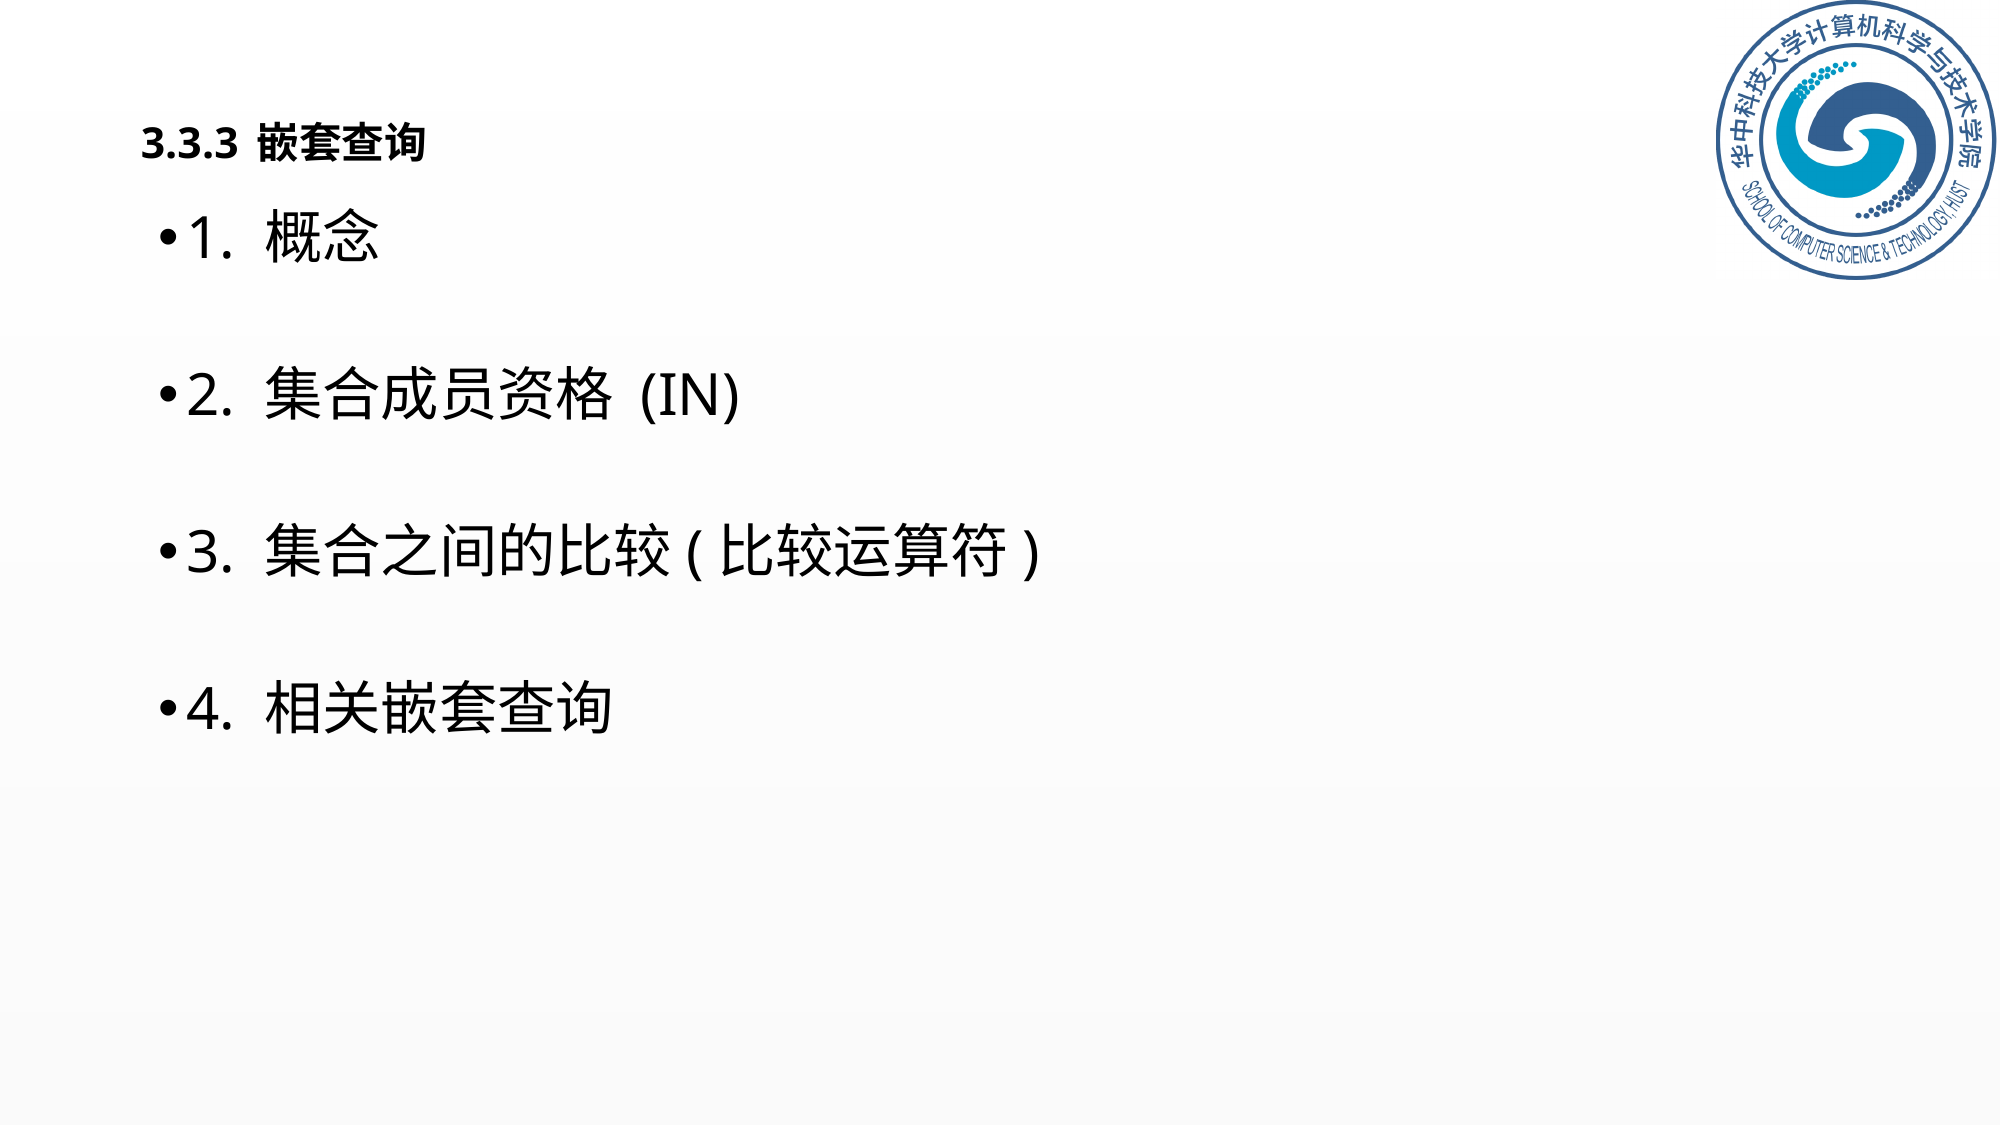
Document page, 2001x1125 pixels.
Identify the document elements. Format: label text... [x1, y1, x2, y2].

picture [1716, 0, 1999, 280]
list 1. 概念 2. 集合成员资格 (IN) 3. 集合之间的比较(比较运算符) 4. 相关嵌套查询 [143, 201, 1419, 1002]
title 3.3.3 嵌套查询 [125, 113, 1401, 227]
